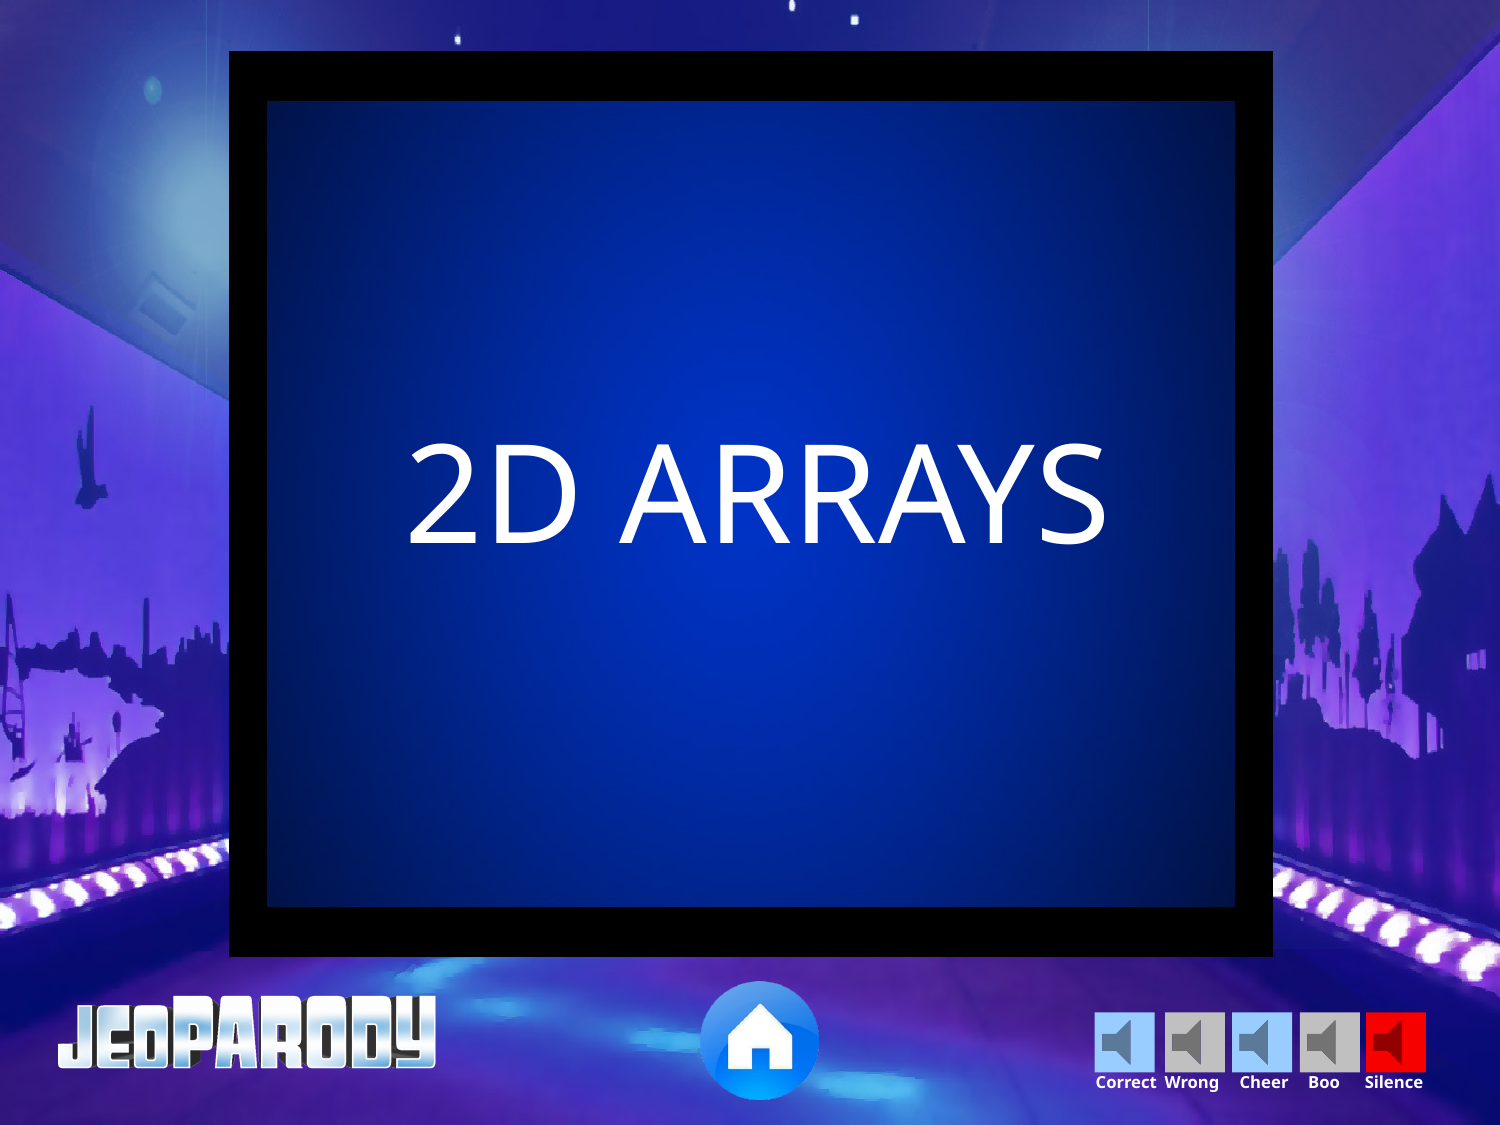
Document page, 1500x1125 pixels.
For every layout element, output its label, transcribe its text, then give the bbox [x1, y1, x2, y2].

text_box 2D ARRAYS [137, 398, 1379, 579]
picture [0, 0, 1500, 1125]
